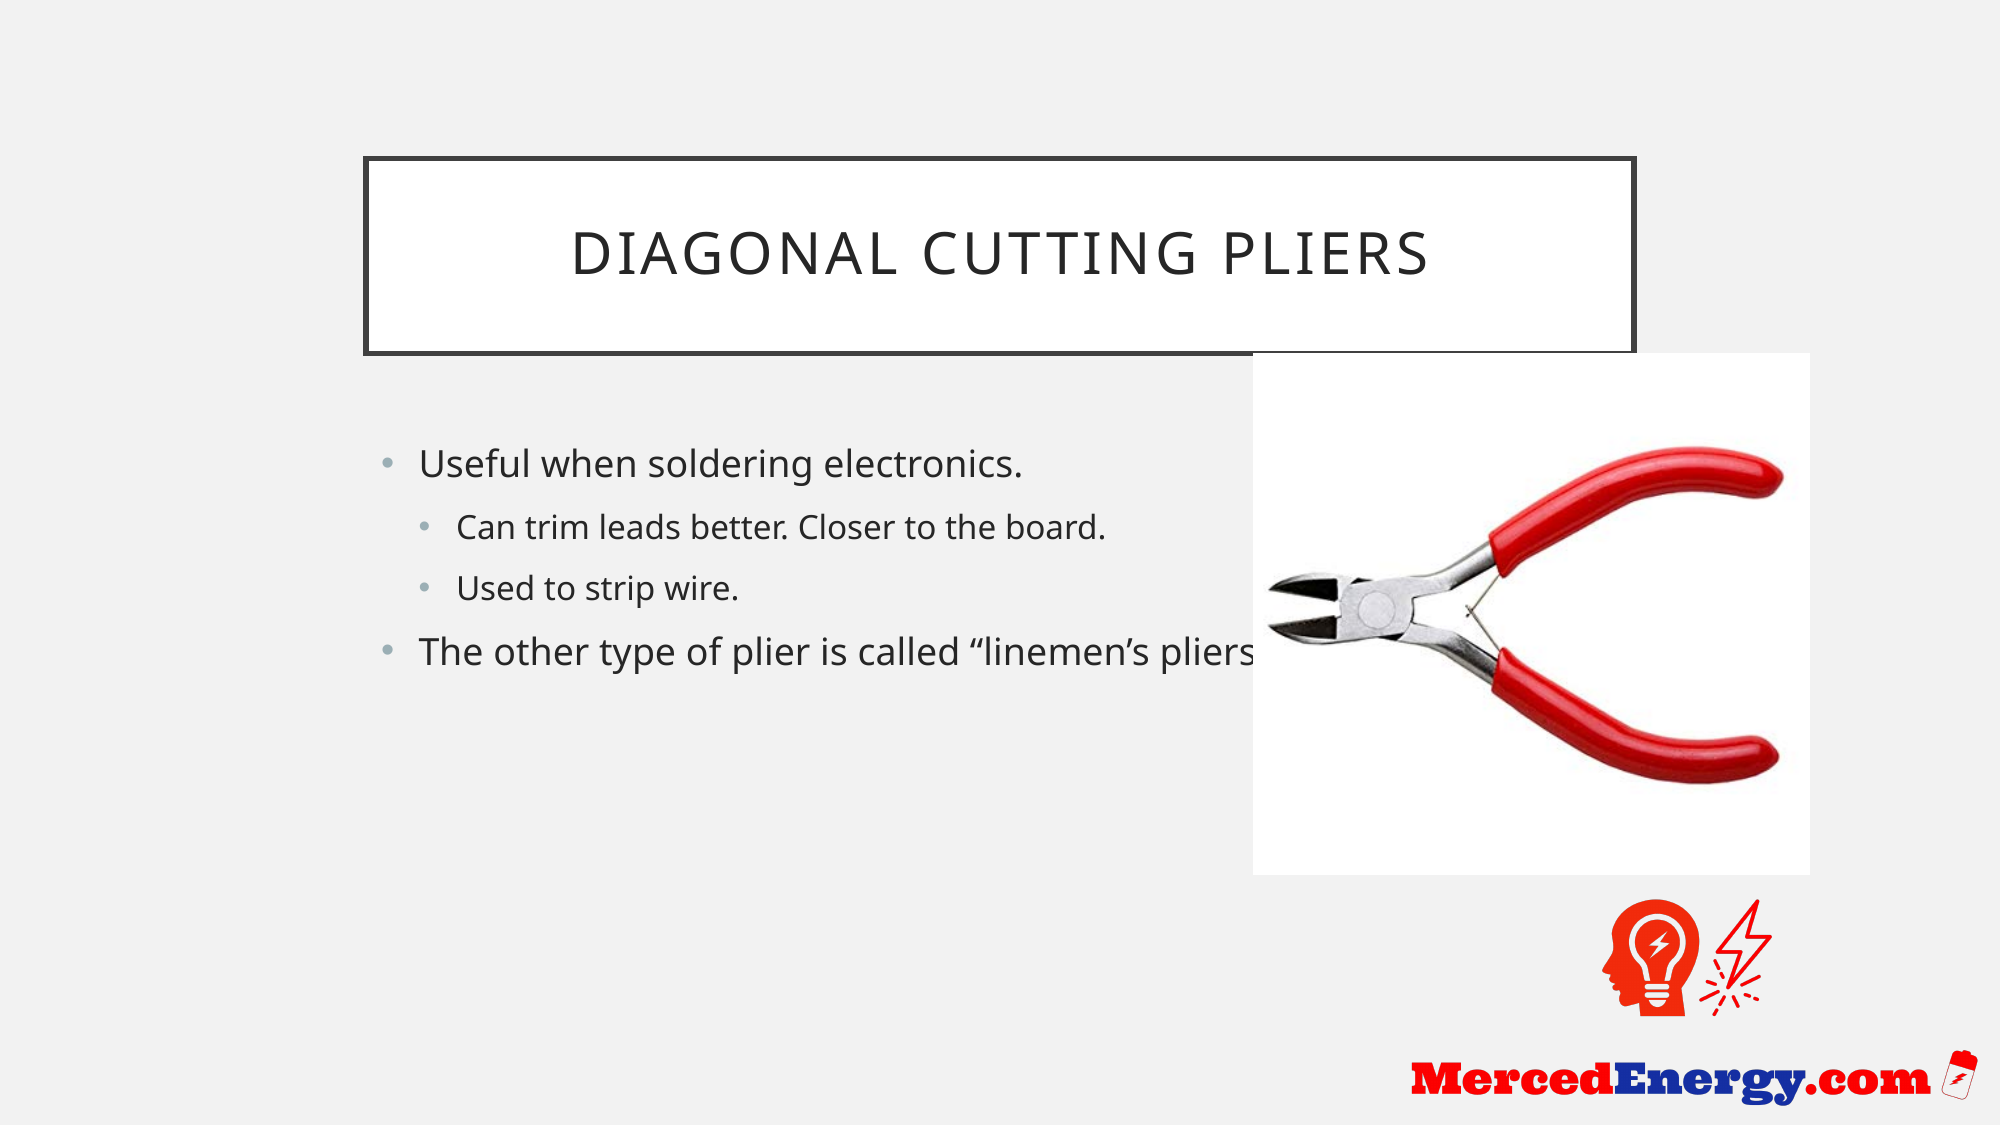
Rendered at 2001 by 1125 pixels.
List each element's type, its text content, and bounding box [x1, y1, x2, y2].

list Useful when soldering electronics. Can trim leads better. Closer to the board. Used to strip wire. The other type of plier is called “linemen’s pliers”. [366, 432, 1404, 942]
title Diagonal cutting pliers [363, 156, 1637, 356]
picture [1253, 353, 1987, 1125]
